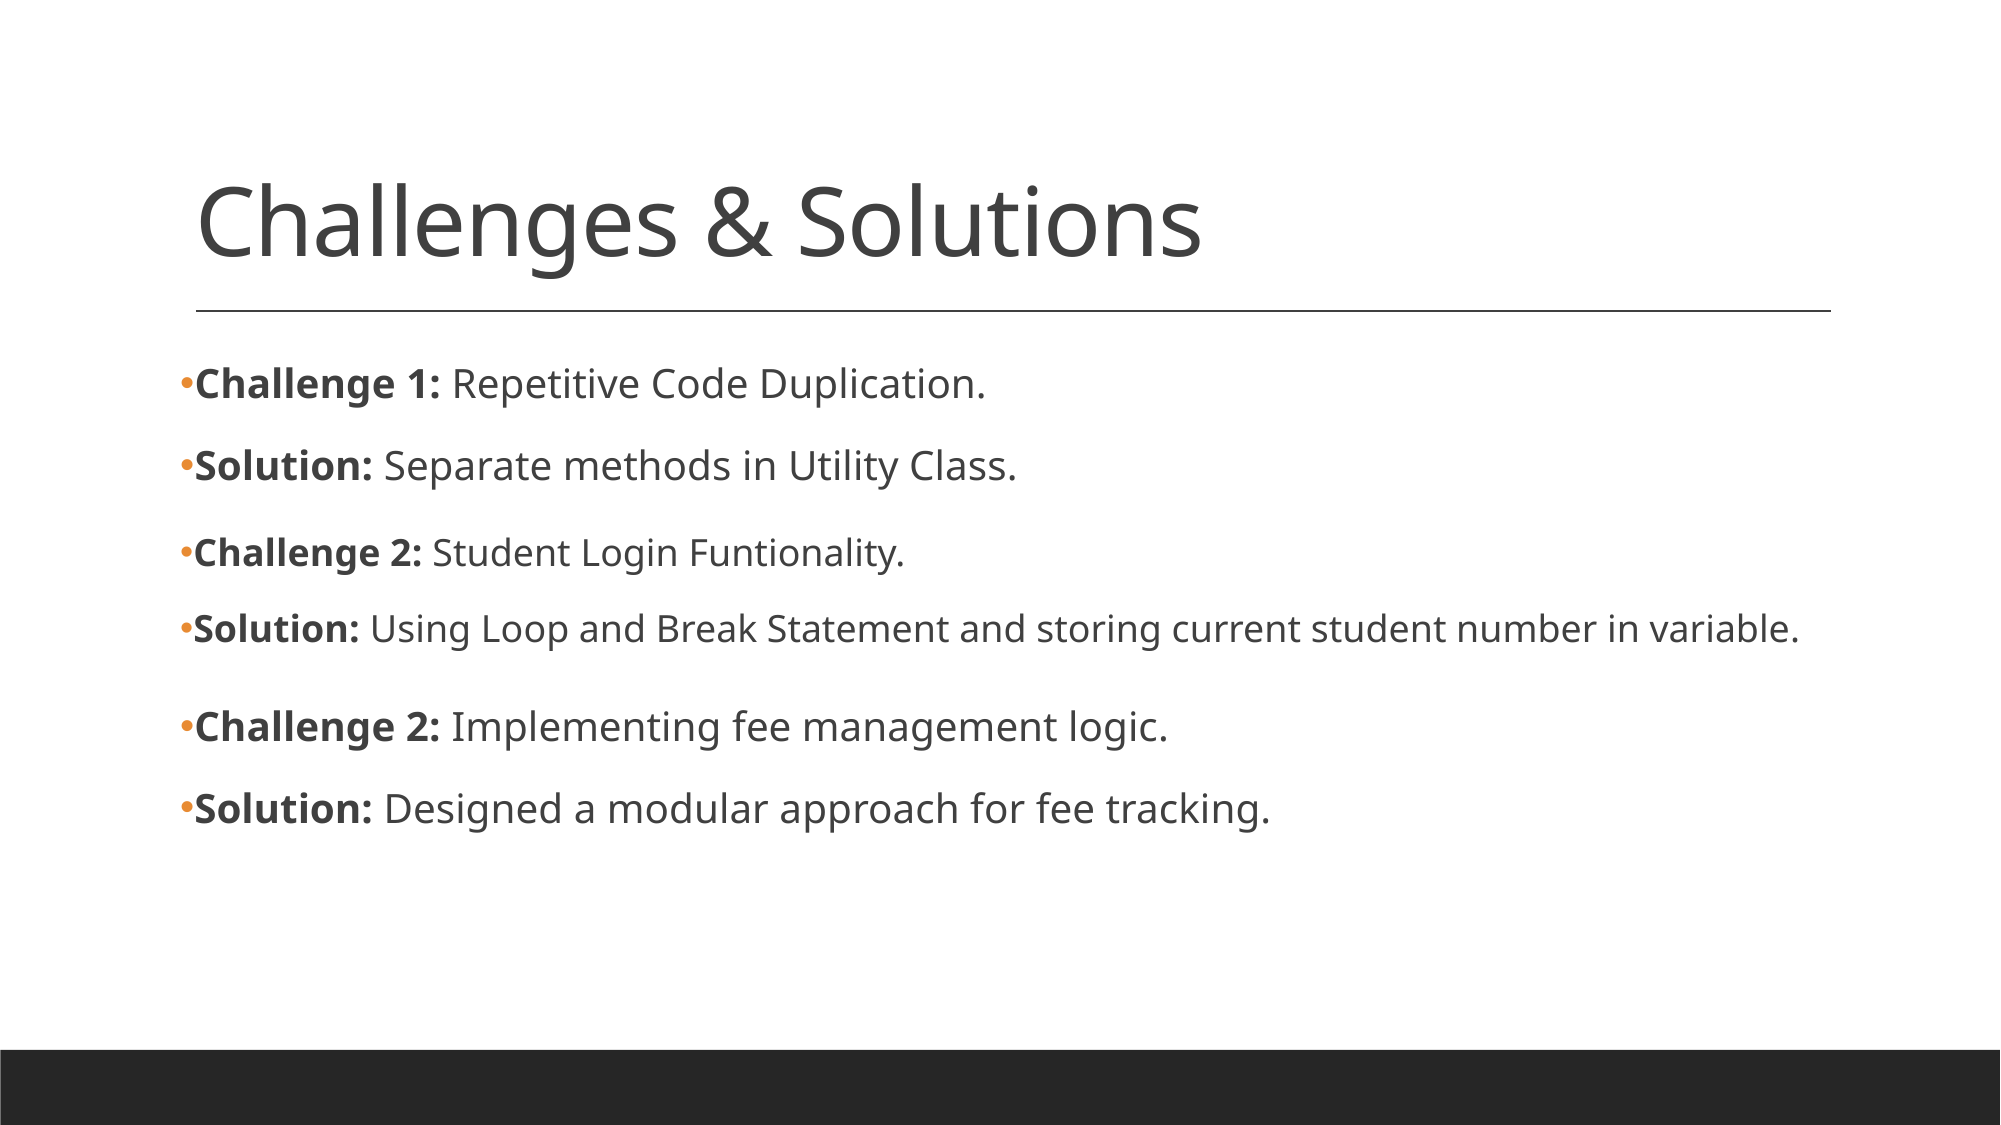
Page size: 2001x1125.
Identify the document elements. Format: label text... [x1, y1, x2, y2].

title Challenges & Solutions [180, 47, 1830, 285]
list Challenge 1: Repetitive Code Duplication. Solution: Separate methods in Utility Class. [180, 345, 1830, 497]
text_box Challenge 2: Student Login Funtionality. Solution: Using Loop and Break Statement and storing current student number in variable. [179, 517, 1830, 669]
text_box Challenge 2: Implementing fee management logic. Solution: Designed a modular approach for fee tracking. [179, 688, 1830, 840]
